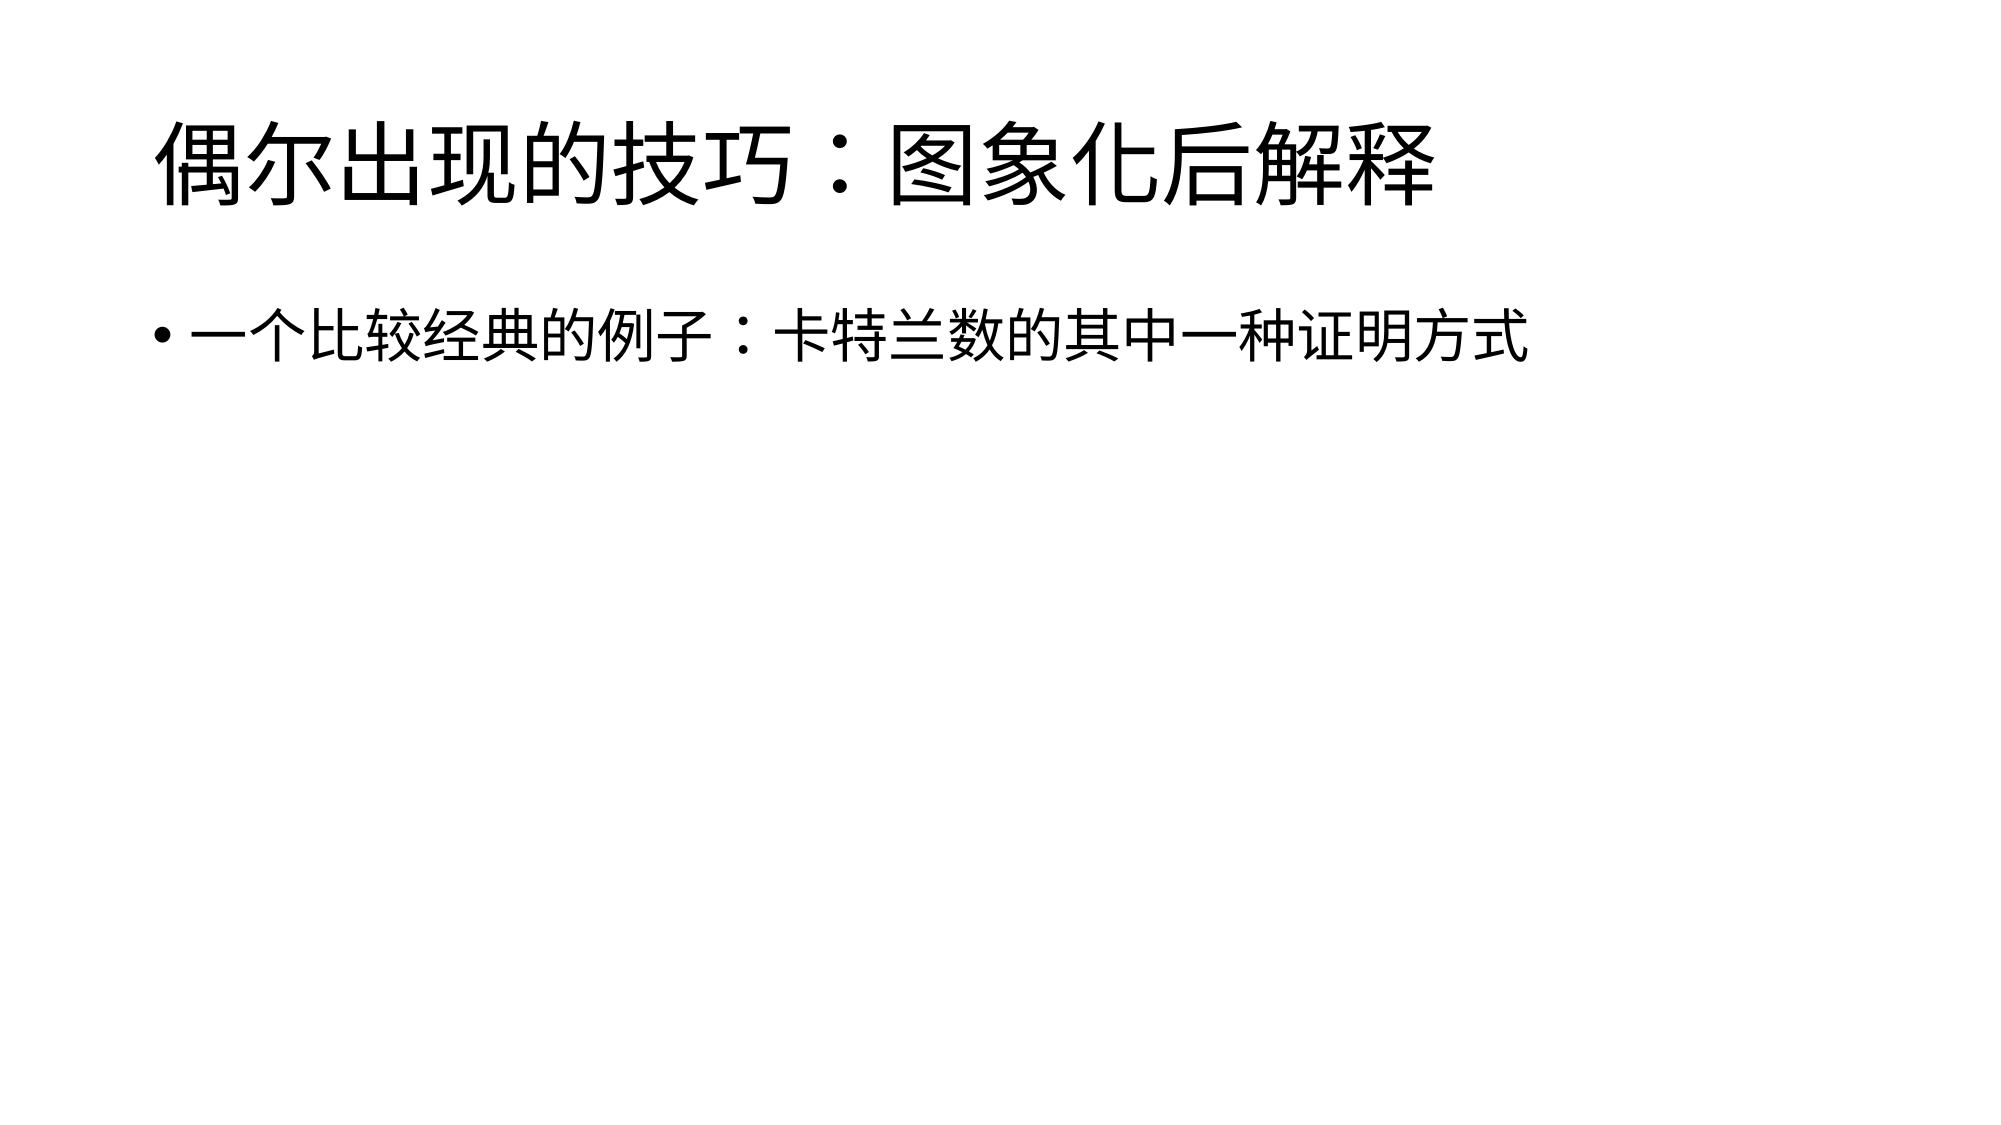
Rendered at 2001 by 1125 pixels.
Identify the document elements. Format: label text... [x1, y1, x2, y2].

title 偶尔出现的技巧：图象化后解释 [137, 59, 1863, 278]
list 一个比较经典的例子：卡特兰数的其中一种证明方式 [137, 299, 1863, 1014]
